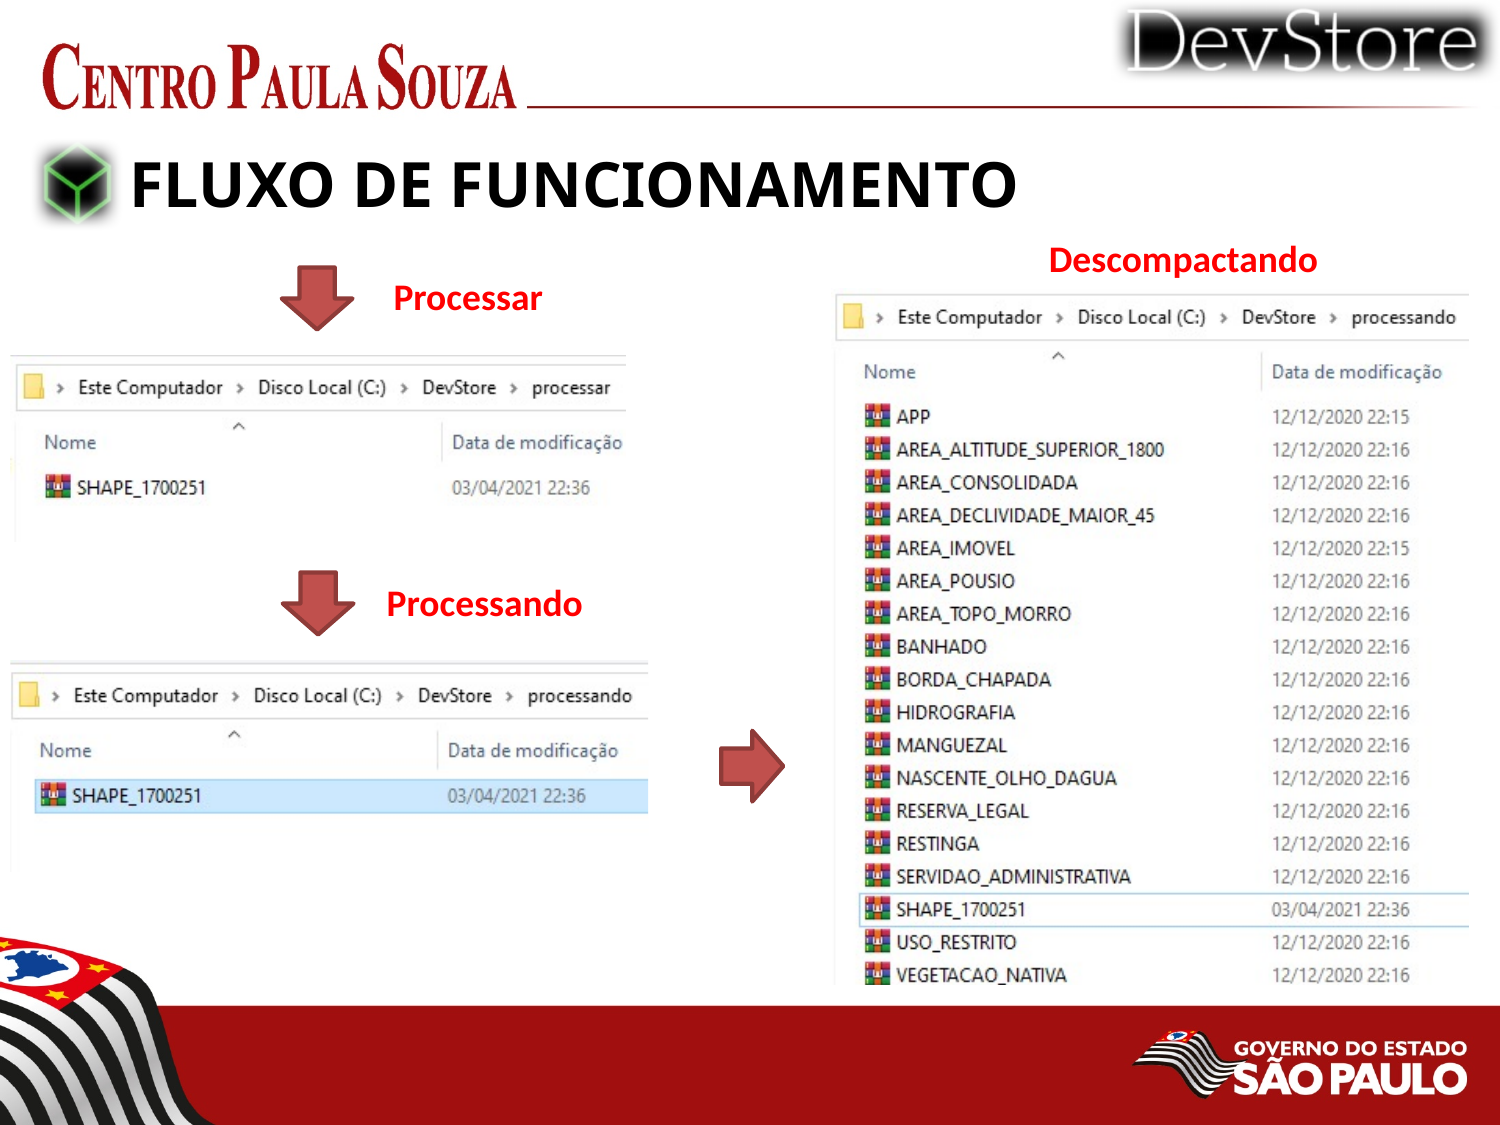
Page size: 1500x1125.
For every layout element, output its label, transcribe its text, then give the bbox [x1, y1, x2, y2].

text_box Processando [371, 571, 602, 632]
text_box [719, 728, 785, 804]
text_box FLUXO DE FUNCIONAMENTO [126, 137, 1148, 227]
text_box [280, 570, 356, 637]
text_box Processar [378, 265, 602, 326]
picture [0, 0, 1500, 1125]
text_box Descompactando [1034, 227, 1362, 286]
text_box [279, 265, 355, 332]
